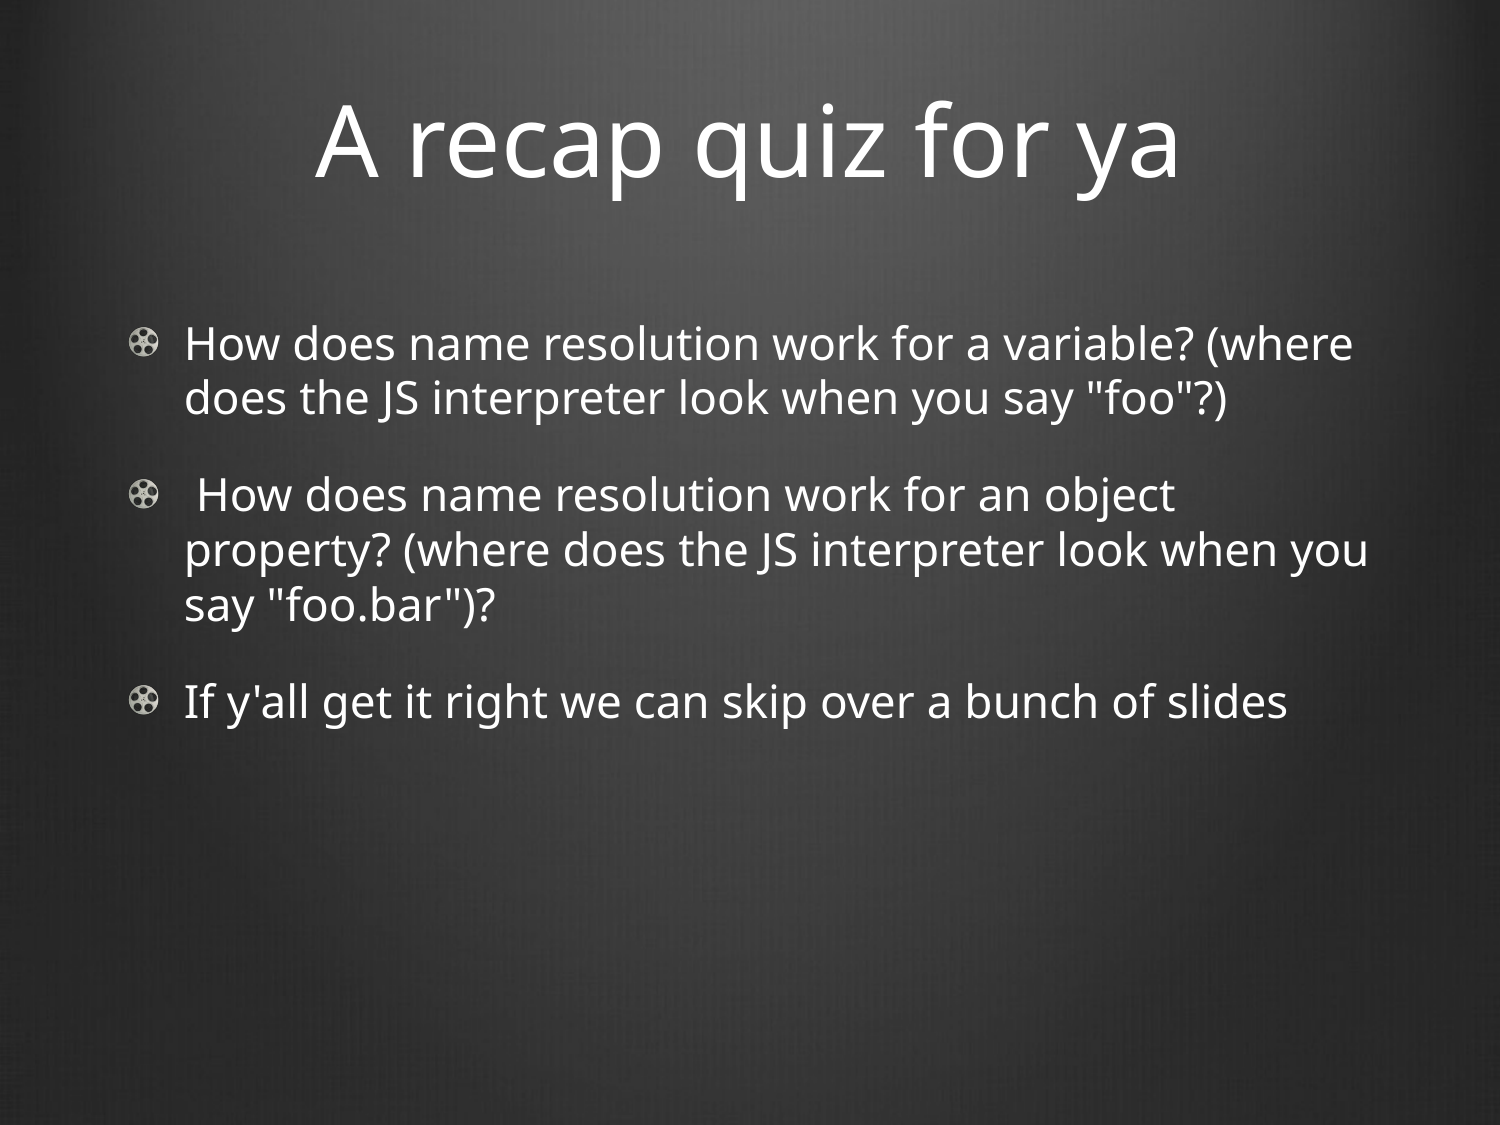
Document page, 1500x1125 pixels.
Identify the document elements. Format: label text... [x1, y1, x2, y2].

title A recap quiz for ya [112, 19, 1388, 255]
picture [127, 325, 160, 358]
picture [127, 477, 160, 510]
picture [127, 683, 160, 716]
list How does name resolution work for a variable? (where does the JS interpreter look when you say "foo"?) How does name resolution work for an object property? (where does the JS interpreter look when you say "foo.bar")? If y'all get it right we can skip over a bunch of slides [112, 306, 1388, 1005]
